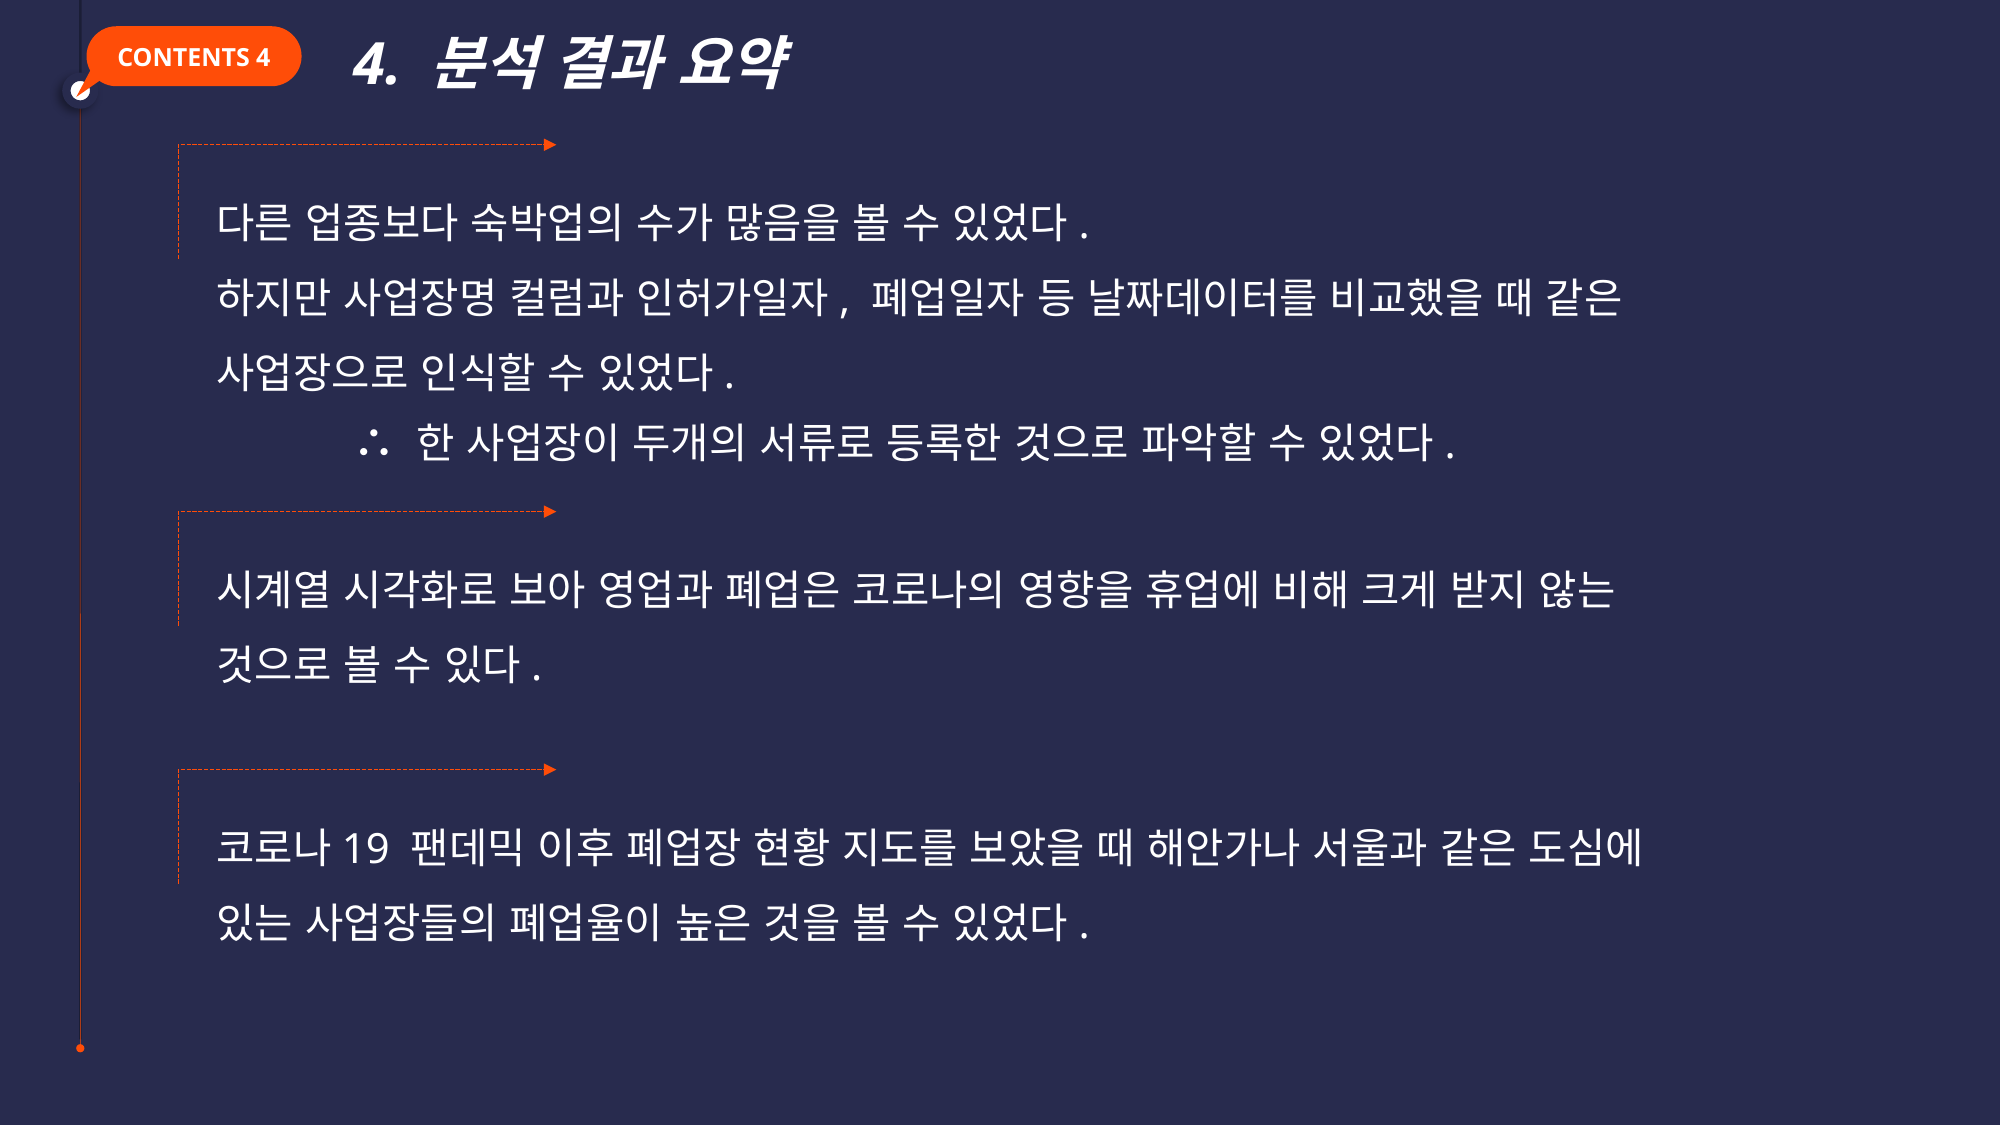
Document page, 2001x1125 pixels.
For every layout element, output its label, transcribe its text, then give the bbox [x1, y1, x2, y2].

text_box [177, 511, 1734, 688]
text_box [177, 144, 1734, 397]
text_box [177, 769, 1734, 946]
text_box ∴ 한 사업장이 두개의 서류로 등록한 것으로 파악할 수 있었다. [338, 409, 1705, 475]
text_box 4. 분석 결과 요약 [338, 18, 1476, 104]
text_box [66, 0, 302, 1049]
